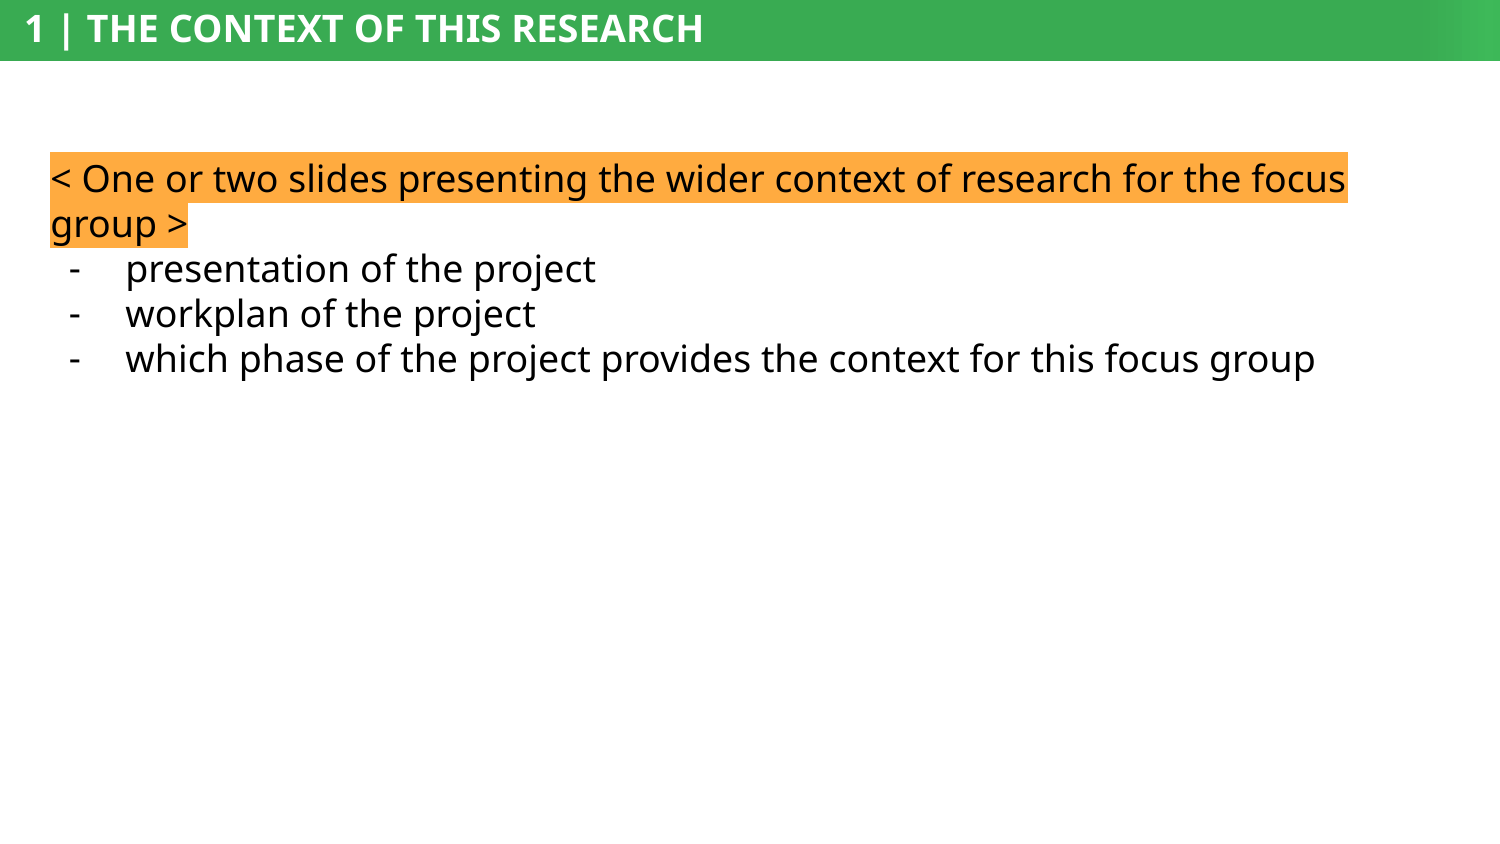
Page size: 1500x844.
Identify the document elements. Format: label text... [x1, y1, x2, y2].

text_box < One or two slides presenting the wider context of research for the focus group > presentation of the project workplan of the project which phase of the project provides the context for this focus group [35, 139, 1417, 395]
picture [0, 0, 1500, 61]
